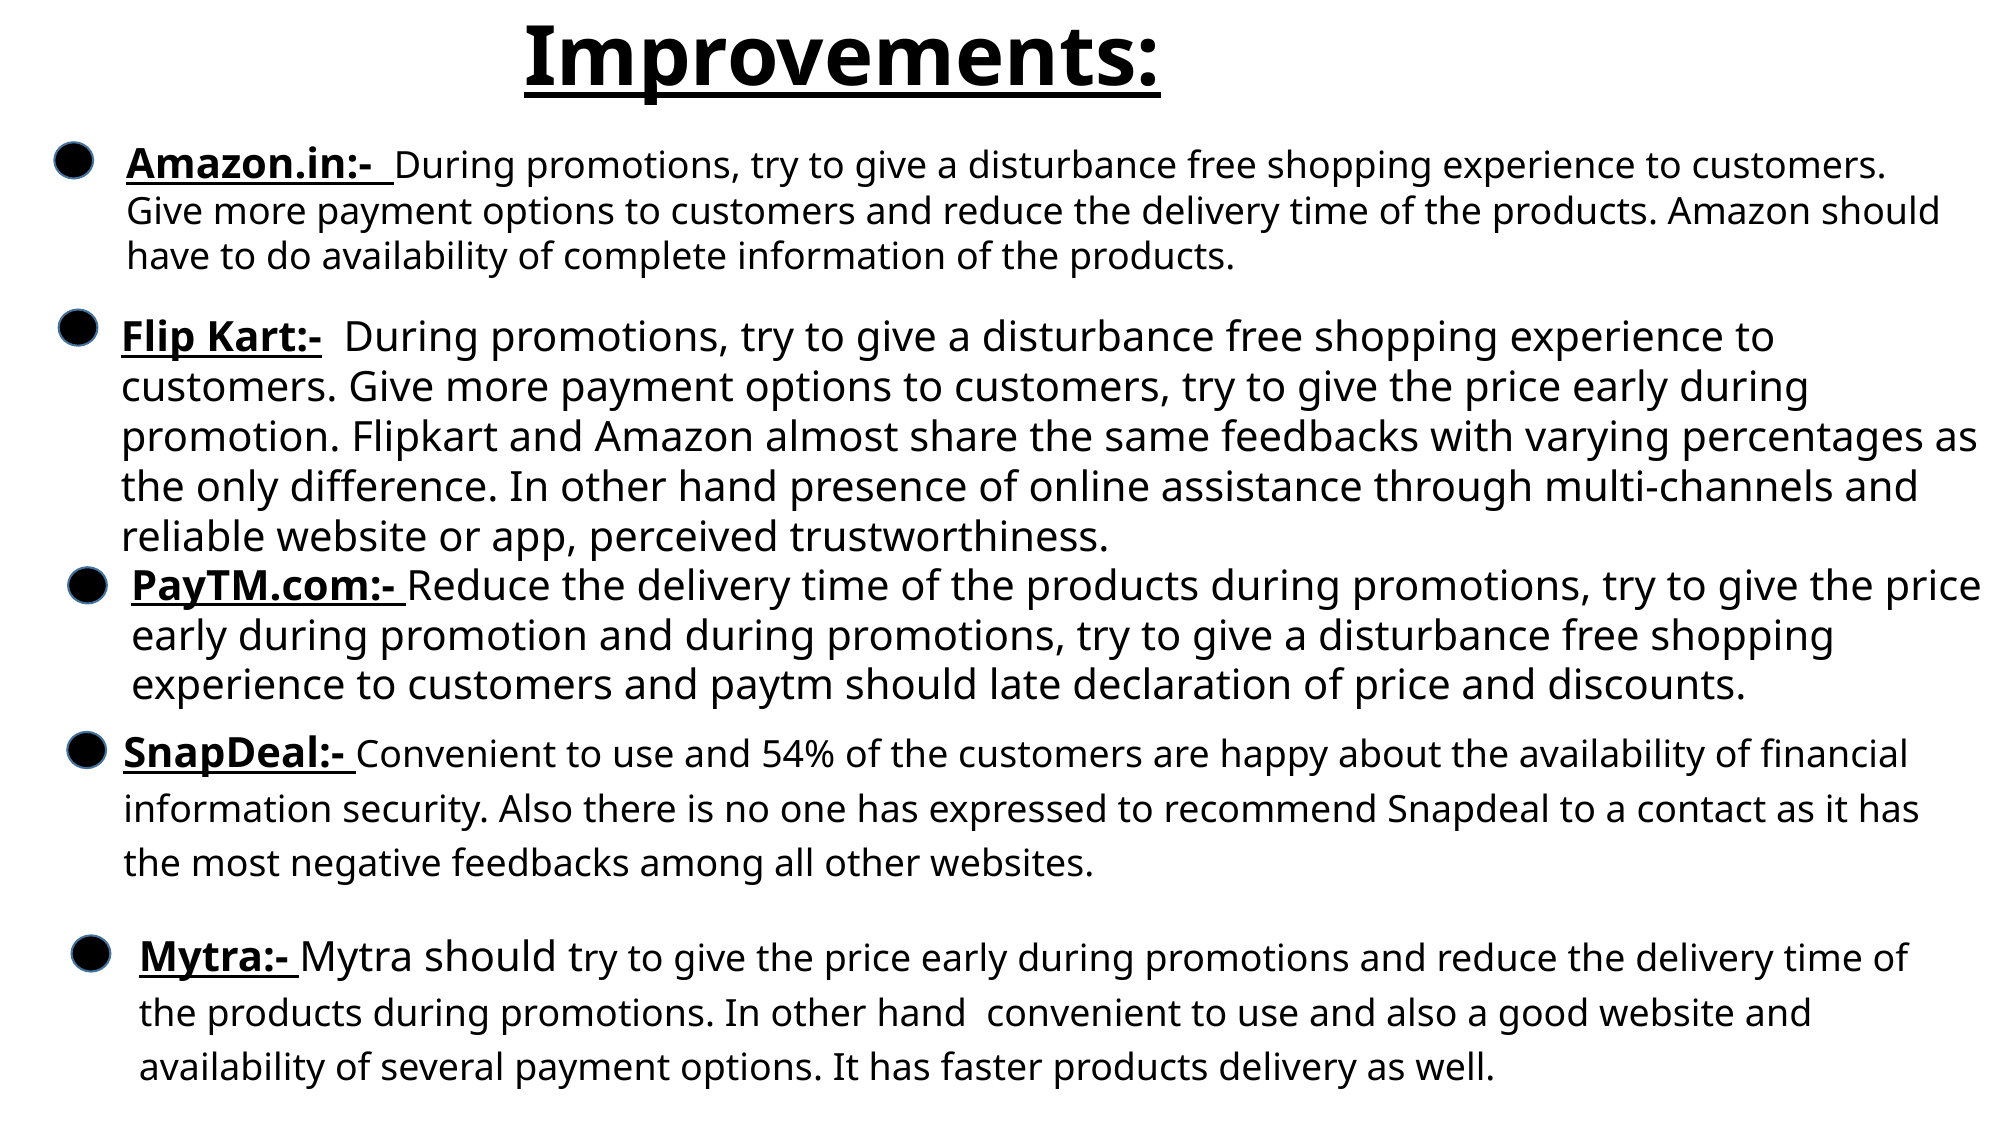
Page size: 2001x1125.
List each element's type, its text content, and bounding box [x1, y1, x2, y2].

text_box [66, 730, 108, 770]
text_box [57, 308, 99, 347]
text_box Flip Kart:- During promotions, try to give a disturbance free shopping experience to customers. Give more payment options to customers, try to give the price early during promotion. Flipkart and Amazon almost share the same feedbacks with varying percentages as the only difference. In other hand presence of online assistance through multi-channels and reliable website or app, perceived trustworthiness. [106, 302, 2000, 618]
text_box Mytra:- Mytra should try to give the price early during promotions and reduce the delivery time of the products during promotions. In other hand convenient to use and also a good website and availability of several payment options. It has faster products delivery as well. [124, 912, 1966, 1096]
text_box Amazon.in:- During promotions, try to give a disturbance free shopping experience to customers. Give more payment options to customers and reduce the delivery time of the products. Amazon should have to do availability of complete information of the products. [111, 129, 1982, 285]
text_box [53, 141, 95, 180]
text_box Improvements: [509, 0, 1614, 110]
text_box [67, 566, 108, 605]
text_box PayTM.com:- Reduce the delivery time of the products during promotions, try to give the price early during promotion and during promotions, try to give a disturbance free shopping experience to customers and paytm should late declaration of price and discounts. [116, 550, 2000, 716]
text_box [70, 934, 112, 973]
text_box SnapDeal:- Convenient to use and 54% of the customers are happy about the availability of financial information security. Also there is no one has expressed to recommend Snapdeal to a contact as it has the most negative feedbacks among all other websites. [108, 708, 1975, 937]
